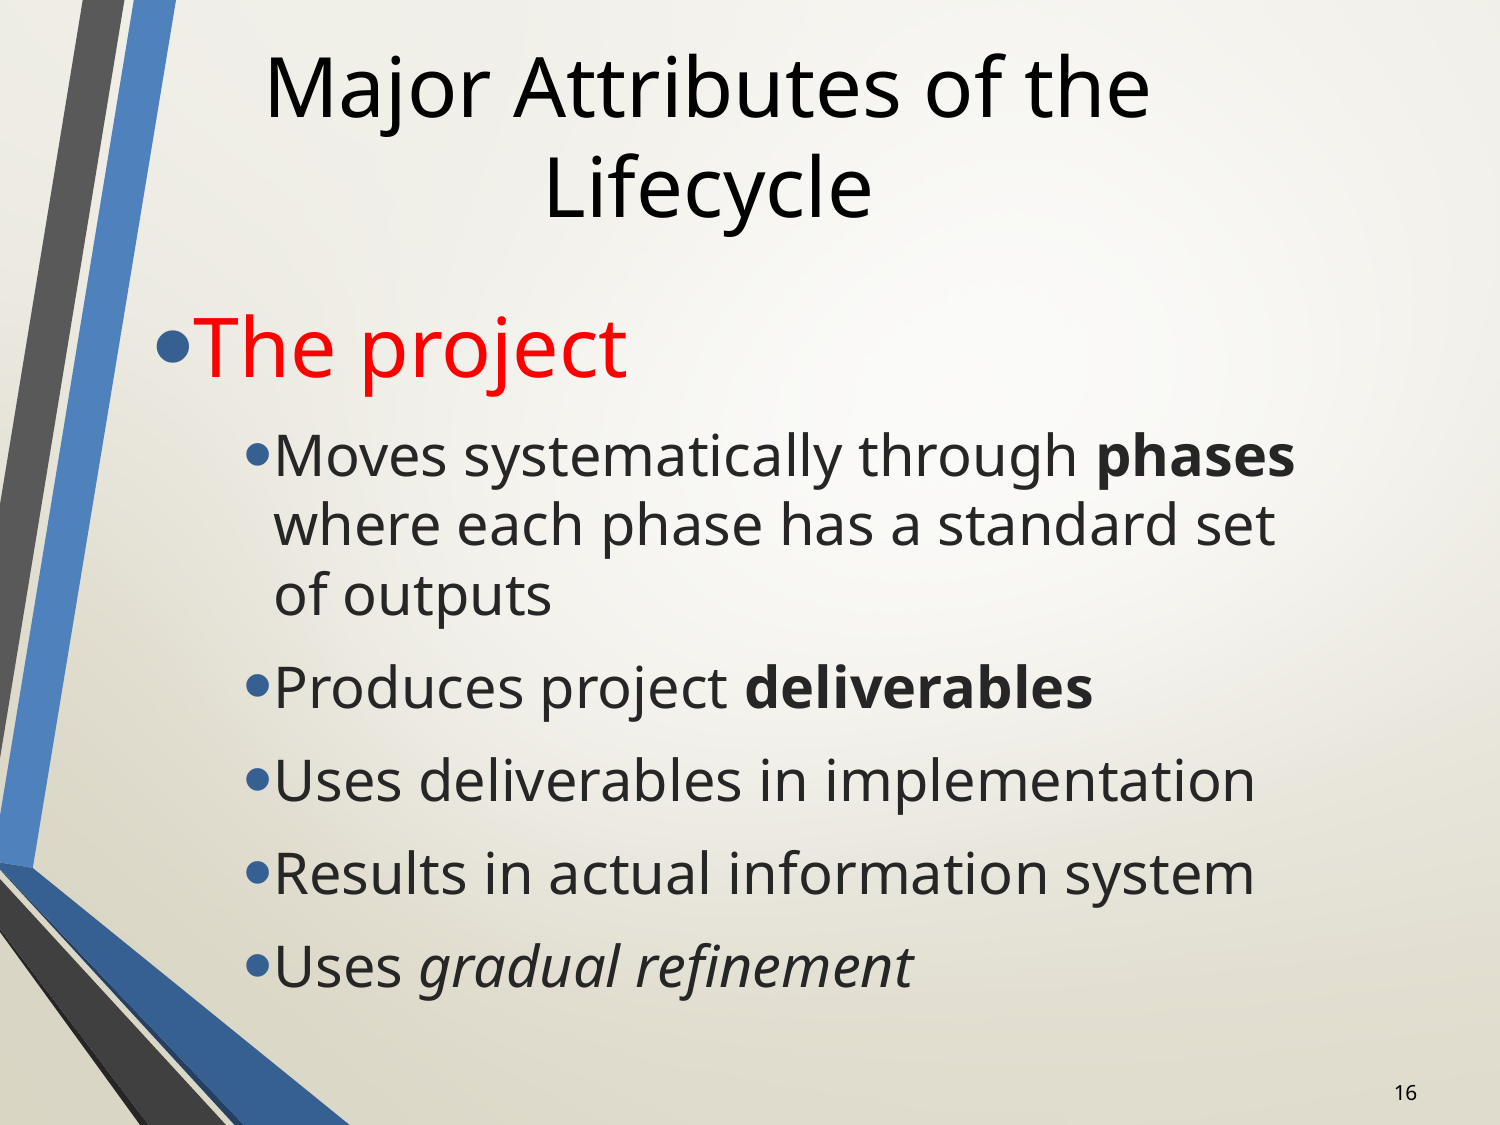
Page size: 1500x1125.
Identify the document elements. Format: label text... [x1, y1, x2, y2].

slide_number 16 [1362, 1063, 1433, 1124]
list The project Moves systematically through phases where each phase has a standard set of outputs Produces project deliverables Uses deliverables in implementation Results in actual information system Uses gradual refinement [137, 298, 1338, 1013]
title Major Attributes of the Lifecycle [112, 24, 1305, 243]
